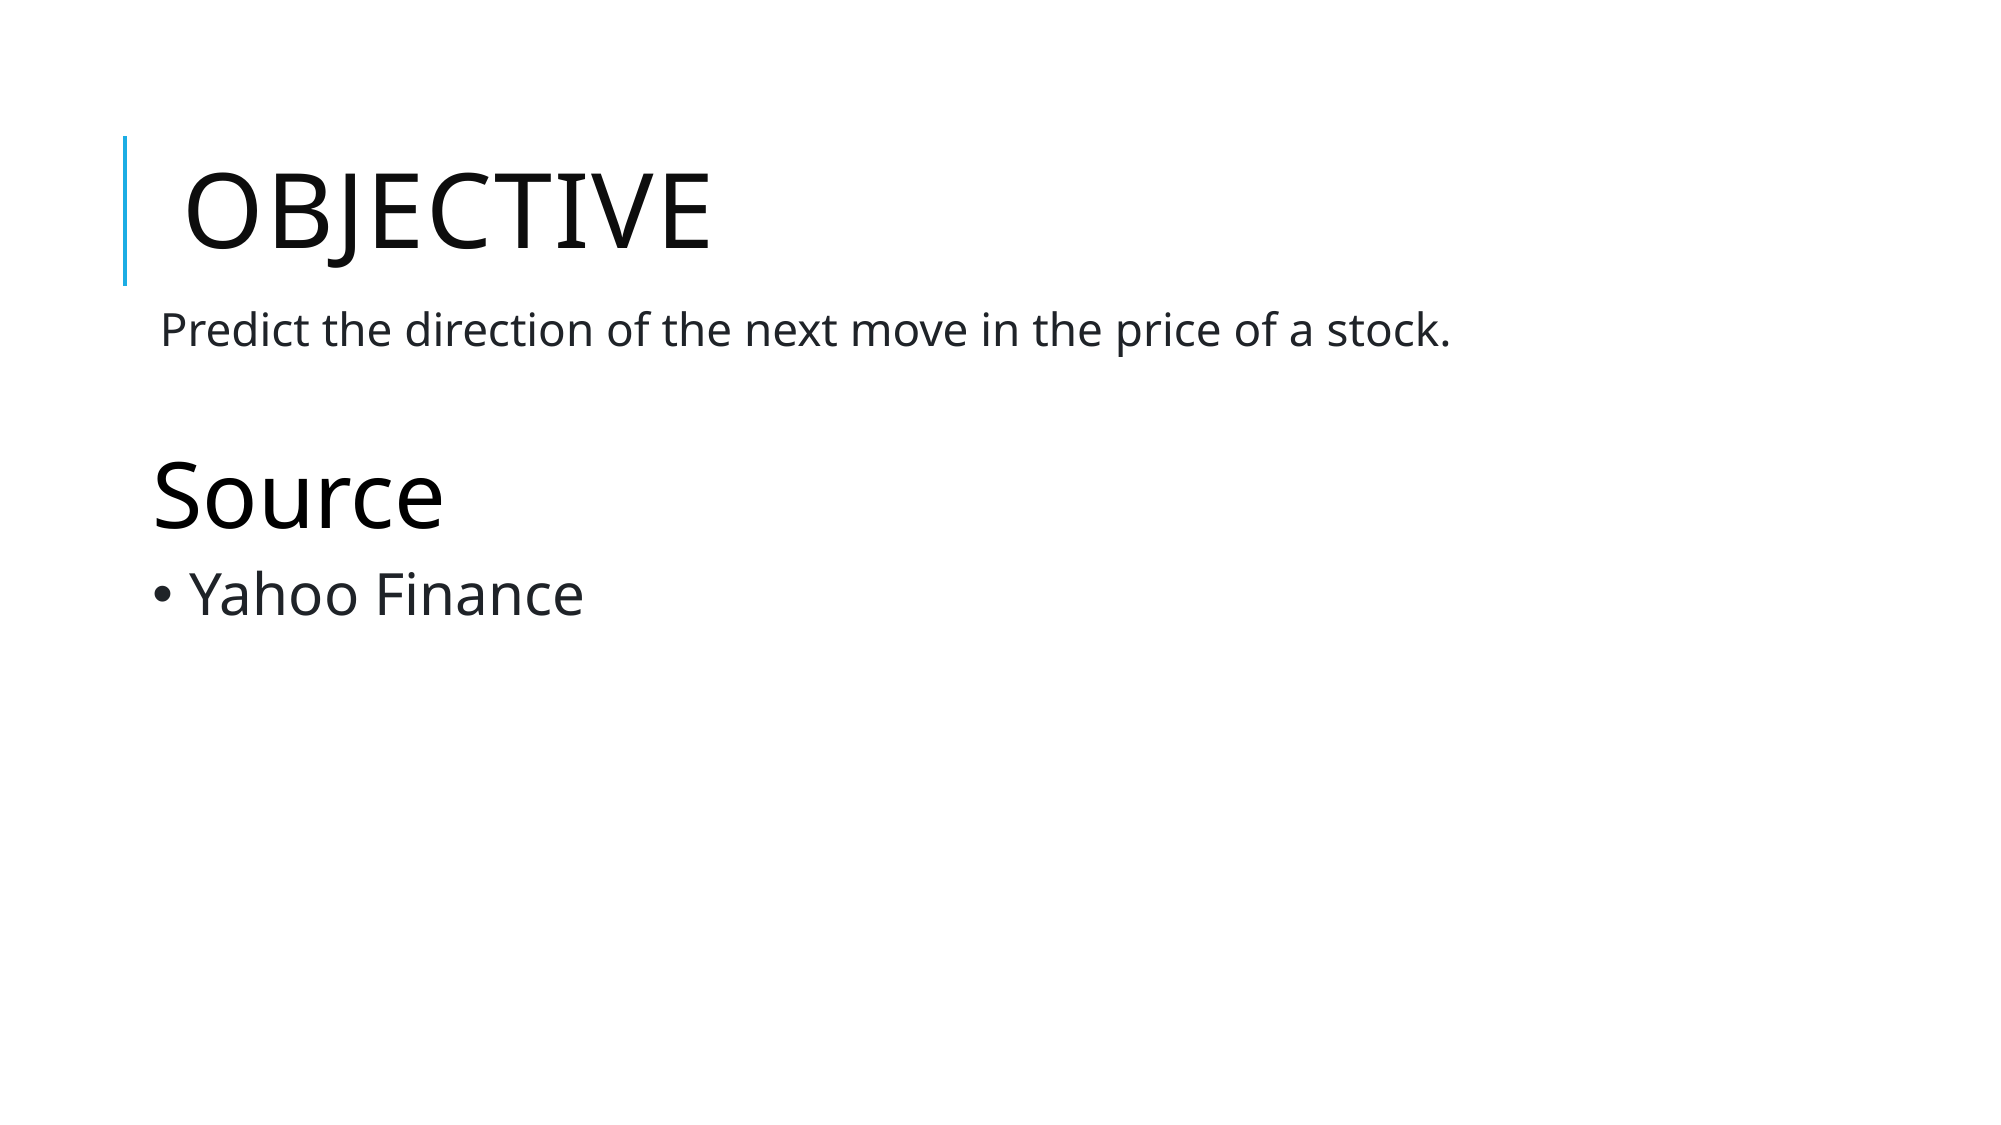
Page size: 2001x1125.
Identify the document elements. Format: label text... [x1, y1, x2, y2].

list Predict the direction of the next move in the price of a stock. [137, 299, 1863, 460]
text_box Yahoo Finance [137, 557, 1863, 718]
title Objective [168, 96, 1763, 299]
text_box Source [137, 397, 1848, 557]
